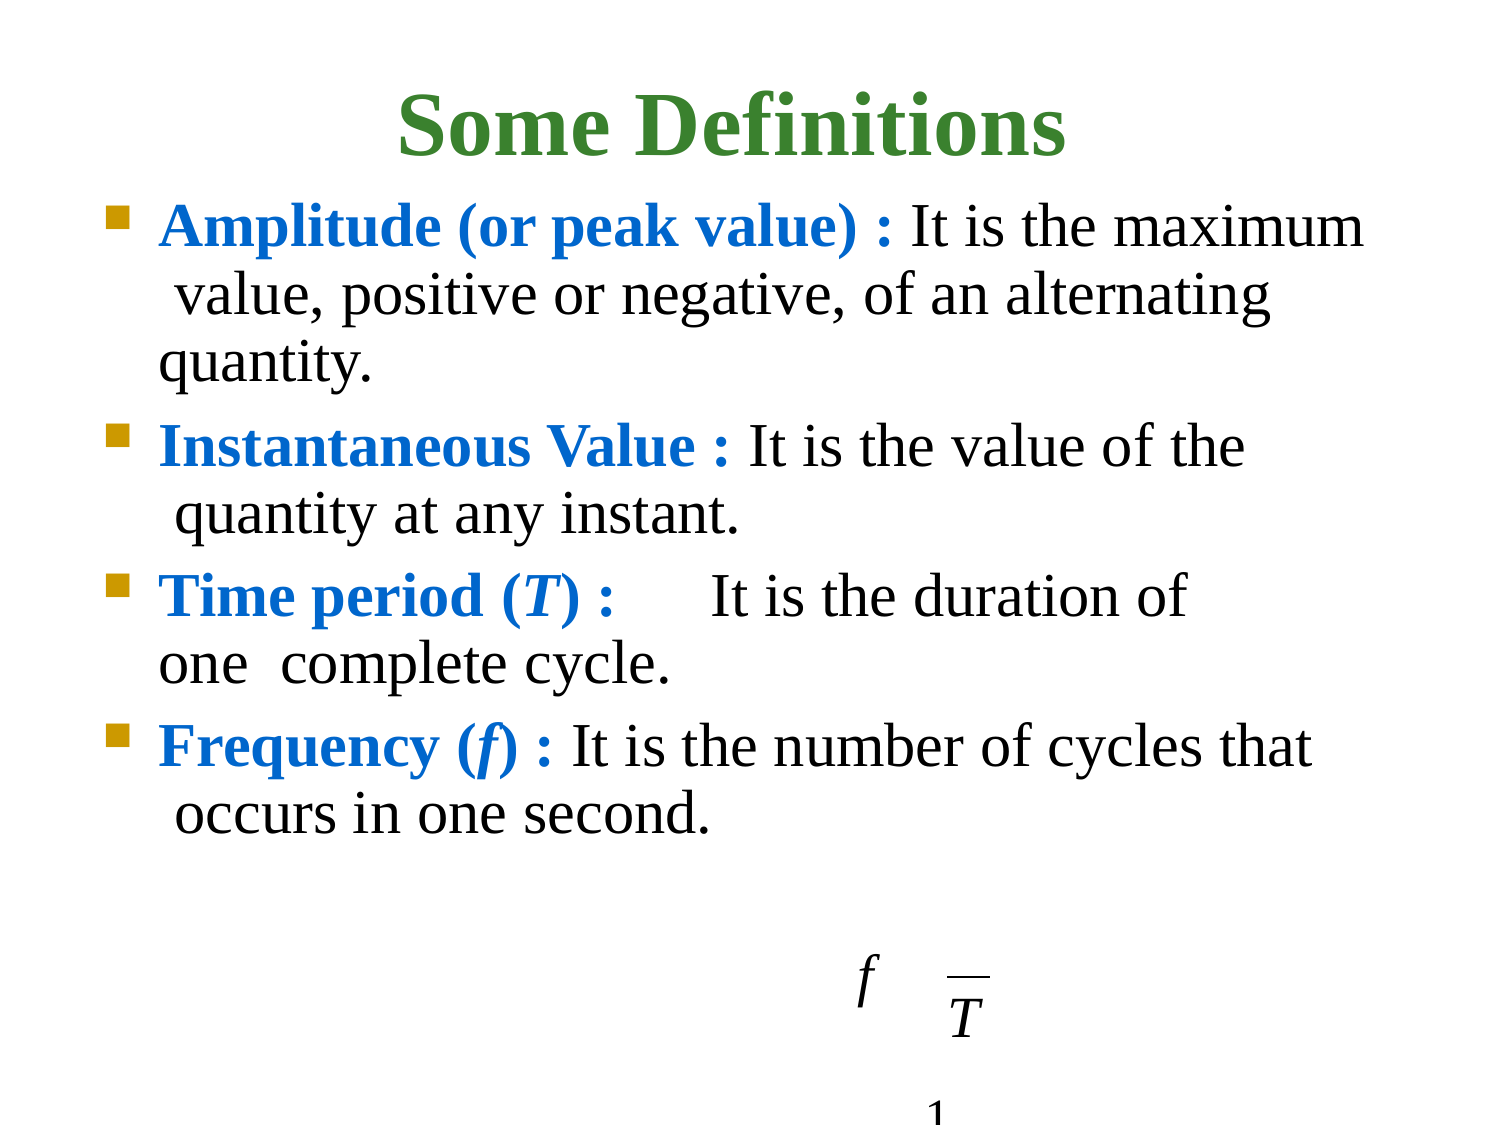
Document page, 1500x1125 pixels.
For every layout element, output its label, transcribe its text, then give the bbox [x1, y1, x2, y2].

title Some Definitions [125, 22, 1338, 183]
text_box Amplitude (or peak value) : It is the maximum value, positive or negative, of an alternating quantity. Instantaneous Value : It is the value of the quantity at any instant. Time period (T) : It is the duration of one complete cycle. Frequency (f) : It is the number of cycles that occurs in one second. f  1 [98, 183, 1375, 1125]
